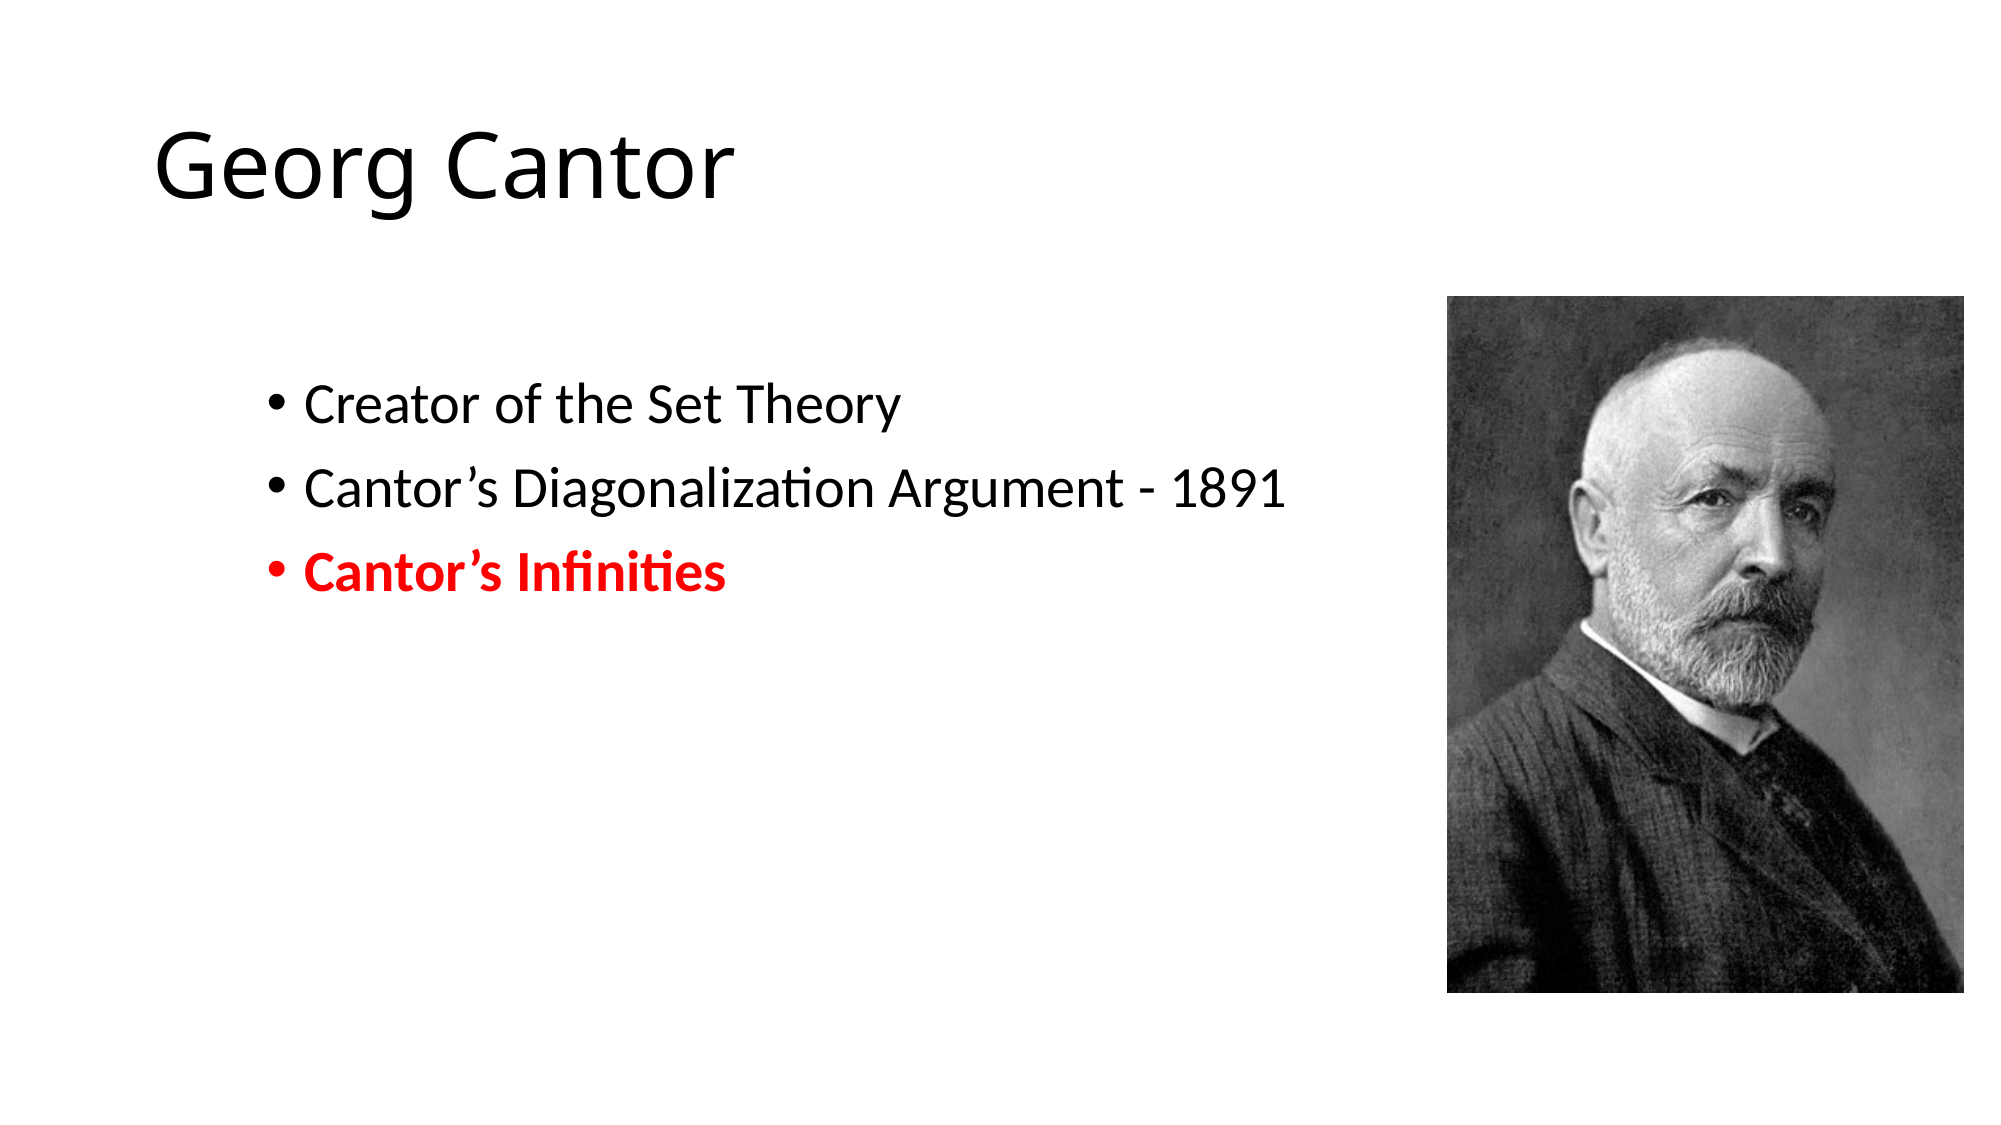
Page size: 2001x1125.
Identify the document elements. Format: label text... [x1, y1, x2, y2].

list Creator of the Set Theory Cantor’s Diagonalization Argument - 1891 Cantor’s Infinities [251, 365, 1447, 932]
title Georg Cantor [137, 59, 1863, 278]
picture [1447, 296, 1964, 993]
